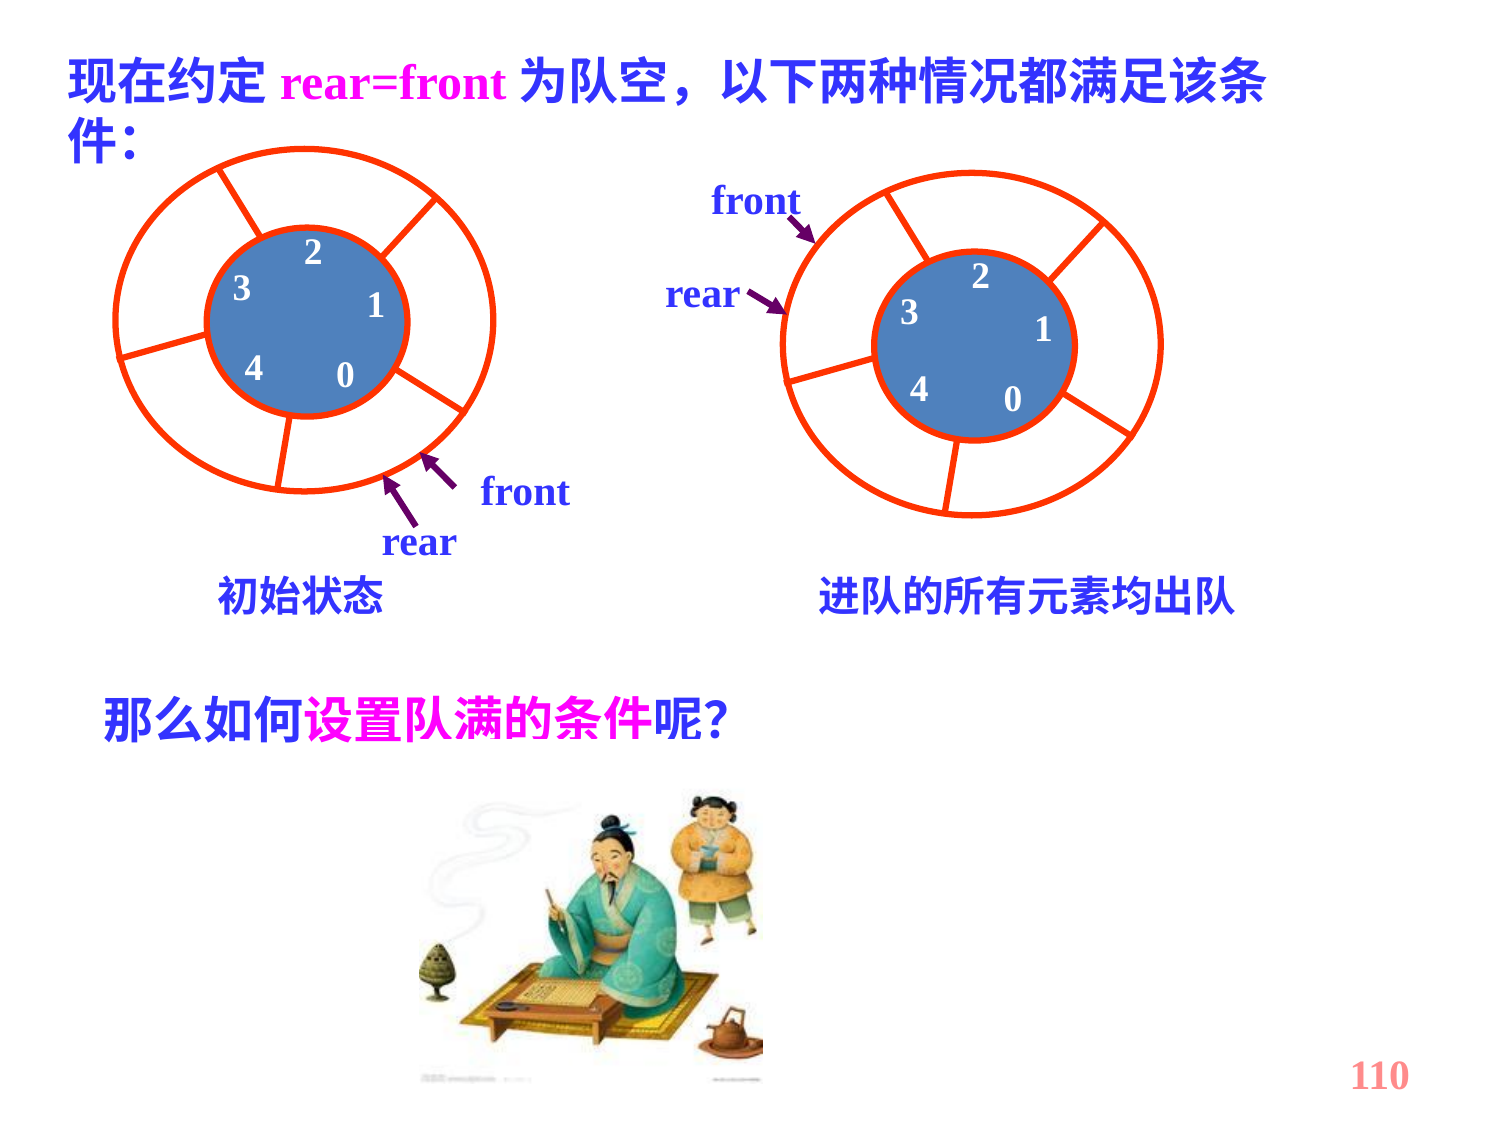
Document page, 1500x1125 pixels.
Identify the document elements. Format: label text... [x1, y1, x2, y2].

text_box 3 [885, 287, 933, 333]
text_box 2 [956, 251, 1005, 297]
picture [419, 739, 764, 1084]
slide_number 110 [1074, 1042, 1425, 1103]
text_box 现在约定rear=front为队空，以下两种情况都满足该条件： [53, 42, 1365, 178]
text_box 1 [352, 280, 400, 326]
text_box 0 [321, 349, 369, 396]
text_box rear [360, 514, 479, 565]
text_box 1 [1020, 304, 1068, 350]
text_box 3 [218, 263, 266, 309]
text_box front [466, 464, 585, 515]
text_box [788, 216, 816, 244]
text_box [419, 452, 455, 488]
text_box [782, 172, 1161, 516]
text_box [382, 474, 409, 514]
text_box [115, 148, 494, 492]
text_box 2 [289, 227, 337, 273]
text_box front [697, 172, 816, 223]
text_box 进队的所有元素均出队 [726, 562, 1329, 628]
text_box 0 [989, 373, 1037, 419]
text_box rear [643, 265, 762, 316]
text_box 那么如何设置队满的条件呢？ [88, 680, 798, 756]
text_box 4 [895, 364, 943, 410]
text_box 初始状态 [135, 562, 467, 628]
text_box [762, 299, 787, 315]
text_box 4 [230, 342, 278, 388]
